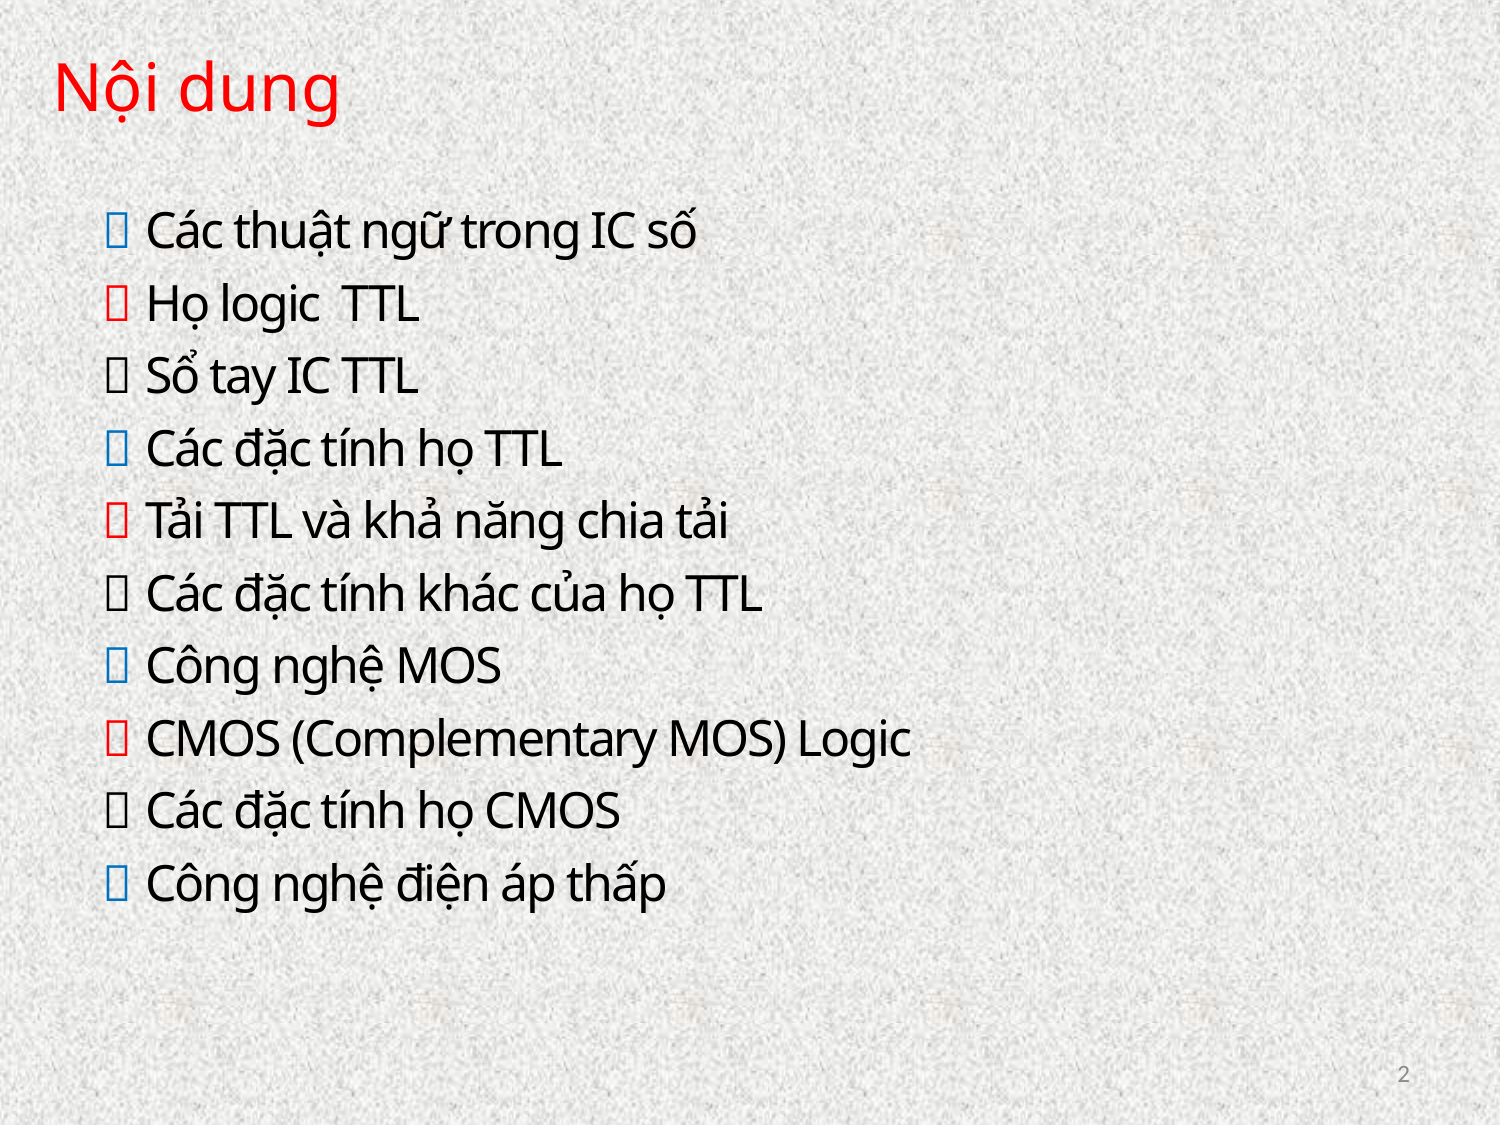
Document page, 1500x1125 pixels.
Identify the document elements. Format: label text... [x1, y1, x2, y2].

slide_number 2 [1074, 1042, 1425, 1103]
text_box  Các thuật ngữ trong IC số  Họ logic TTL  Sổ tay IC TTL  Các đặc tính họ TTL  Tải TTL và khả năng chia tải  Các đặc tính khác của họ TTL  Công nghệ MOS  CMOS (Complementary MOS) Logic  Các đặc tính họ CMOS  Công nghệ điện áp thấp [87, 191, 1050, 919]
text_box Nội dung [37, 37, 738, 133]
picture [0, 0, 1500, 1125]
